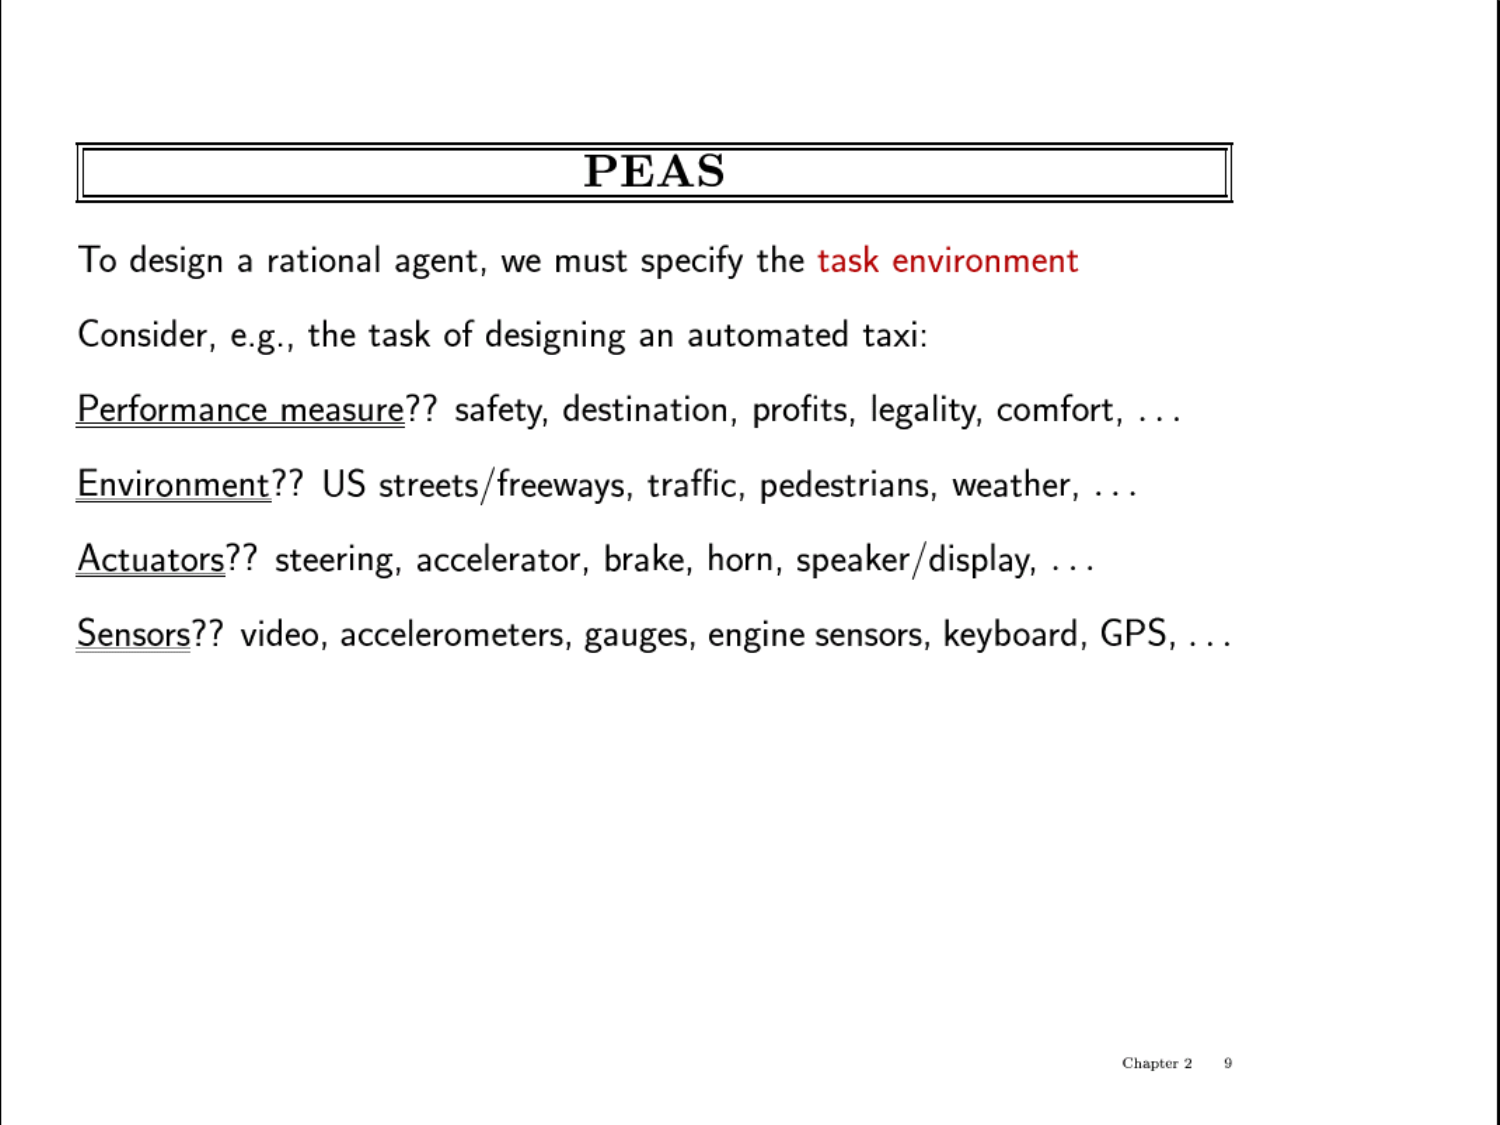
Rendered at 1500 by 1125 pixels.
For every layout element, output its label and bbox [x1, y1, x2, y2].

text_box [0, 0, 1500, 1125]
